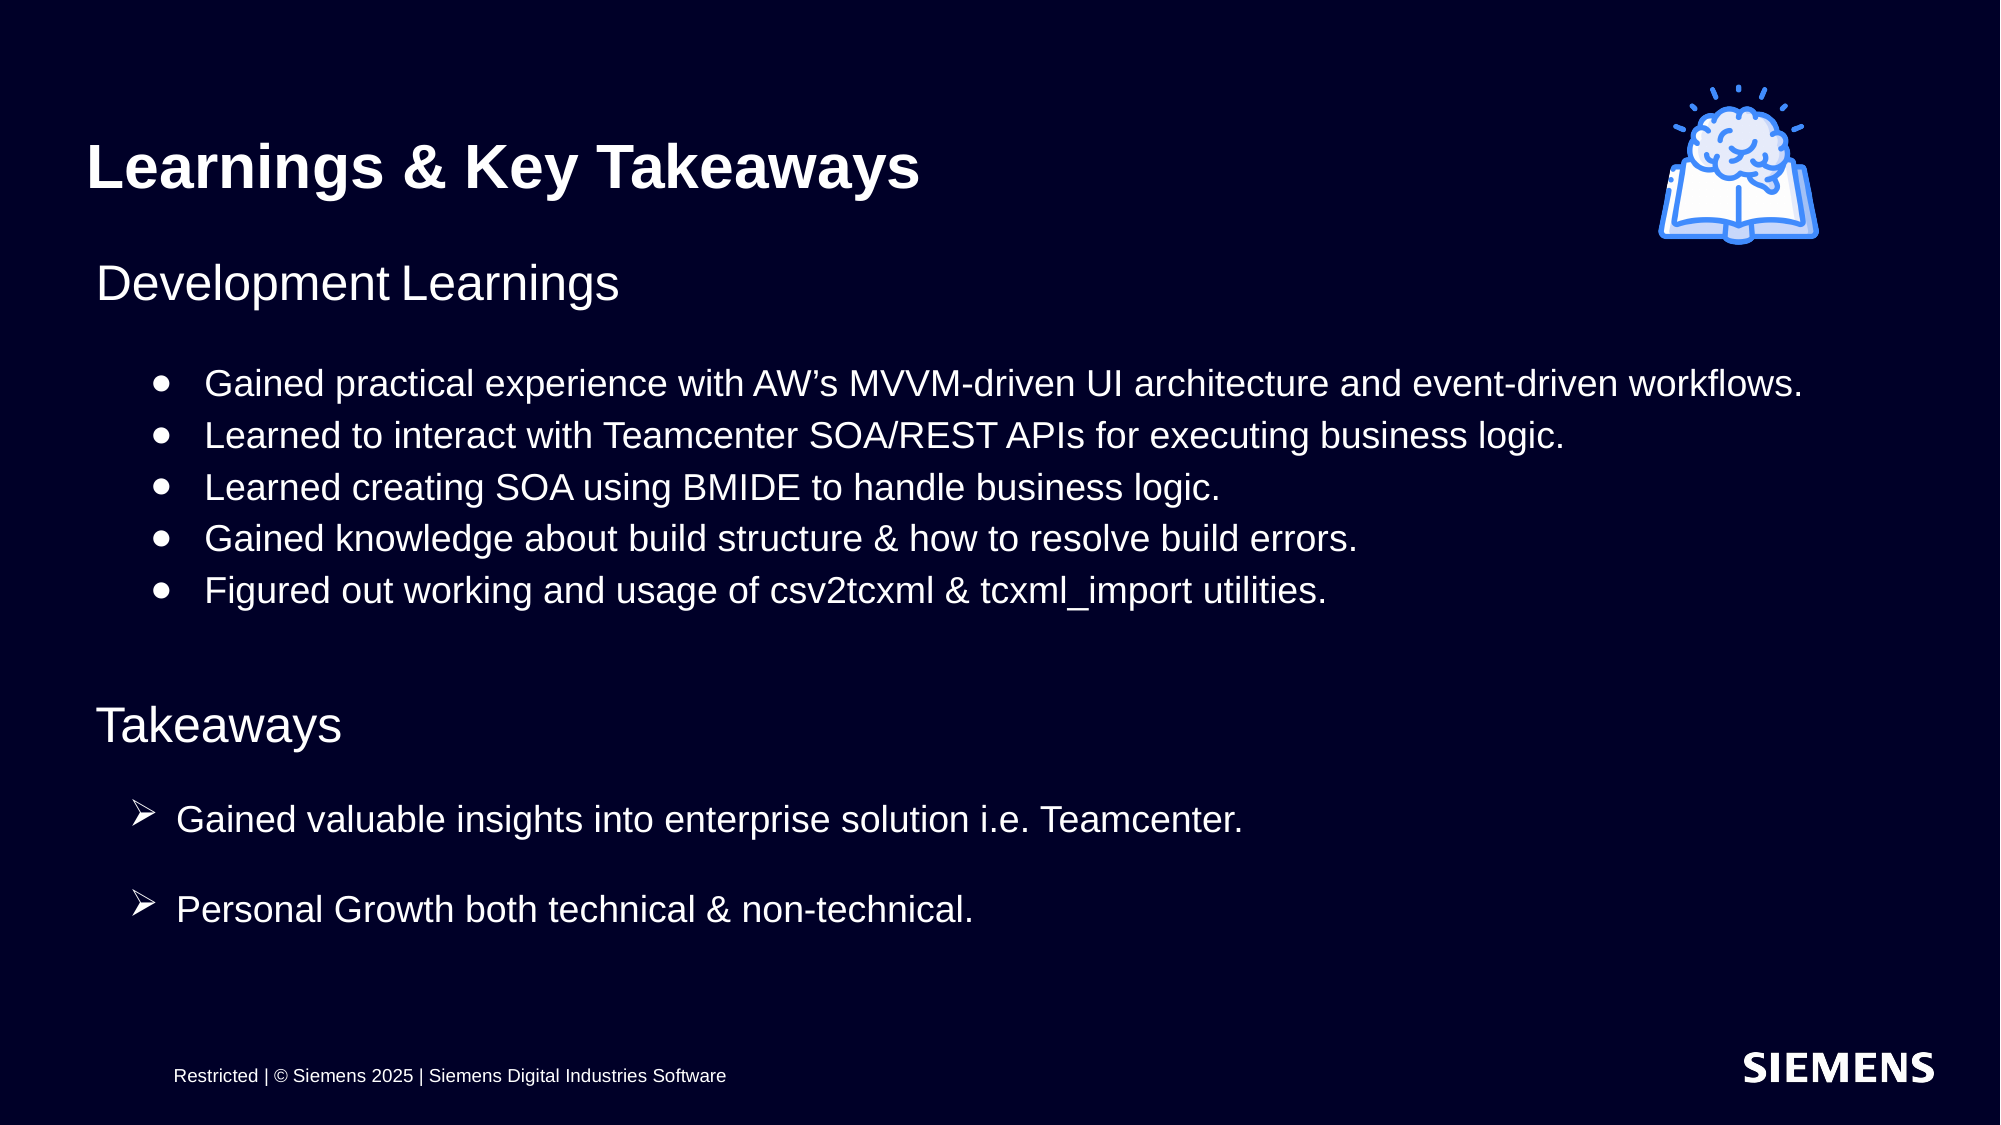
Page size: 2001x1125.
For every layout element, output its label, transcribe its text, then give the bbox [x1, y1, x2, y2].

picture [1744, 1052, 1934, 1083]
text_box Takeaways [80, 685, 801, 761]
text_box Gained practical experience with AW’s MVVM-driven UI architecture and event-driven workflows. Learned to interact with Teamcenter SOA/REST APIs for executing business logic. Learned creating SOA using BMIDE to handle business logic. Gained knowledge about build structure & how to resolve build errors. Figured out working and usage of csv2tcxml & tcxml_import utilities. [114, 337, 2000, 678]
text_box Gained valuable insights into enterprise solution i.e. Teamcenter. Personal Growth both technical & non-technical. [114, 787, 1820, 973]
text_box Development Learnings [80, 235, 1429, 326]
picture [1656, 82, 1820, 246]
footer Restricted | © Siemens 2025 | Siemens Digital Industries Software [173, 1035, 1686, 1125]
title Learnings & Key Takeaways [86, 125, 1599, 323]
